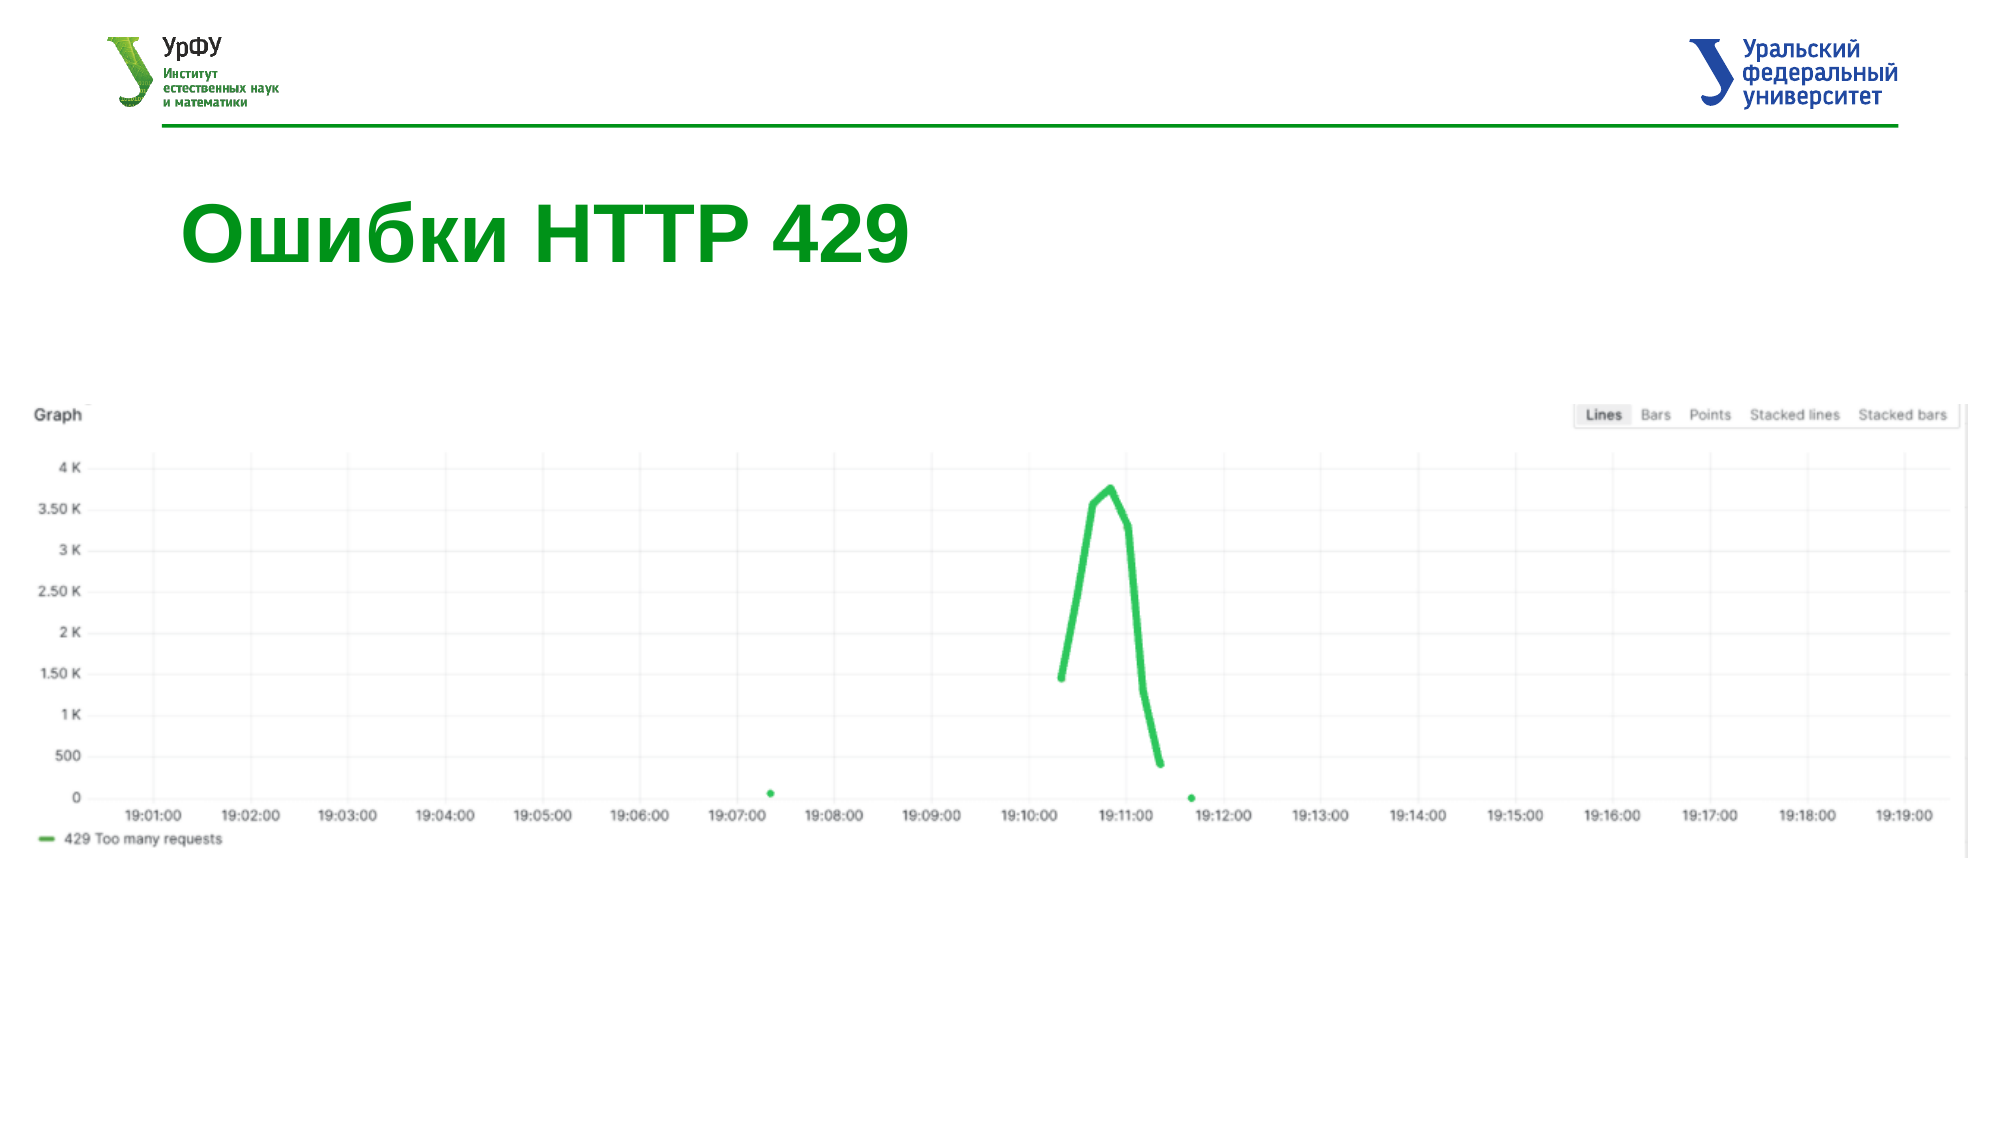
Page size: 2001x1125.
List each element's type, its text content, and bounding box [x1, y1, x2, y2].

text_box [1687, 37, 1899, 111]
text_box Ошибки HTTP 429 [165, 171, 927, 287]
picture [32, 404, 1968, 858]
text_box [161, 123, 1899, 129]
picture [107, 37, 280, 107]
